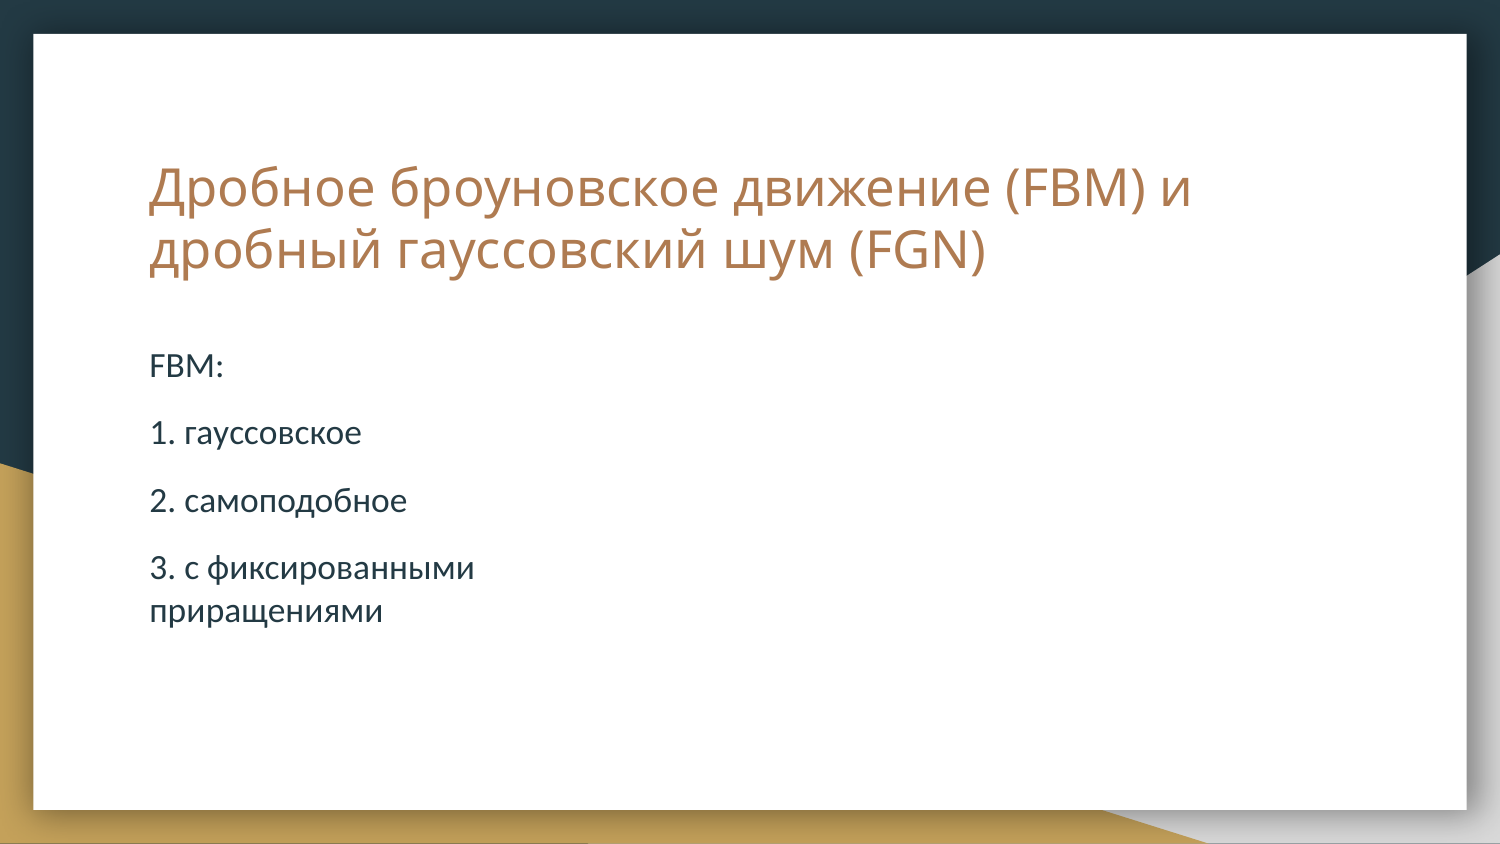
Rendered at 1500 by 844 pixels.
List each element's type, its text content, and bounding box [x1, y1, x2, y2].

title Дробное броуновское движение (FBM) и дробный гауссовский шум (FGN) [134, 138, 1366, 296]
list FBM: 1. гауссовское 2. самоподобное 3. с фиксированными приращениями [134, 326, 540, 729]
